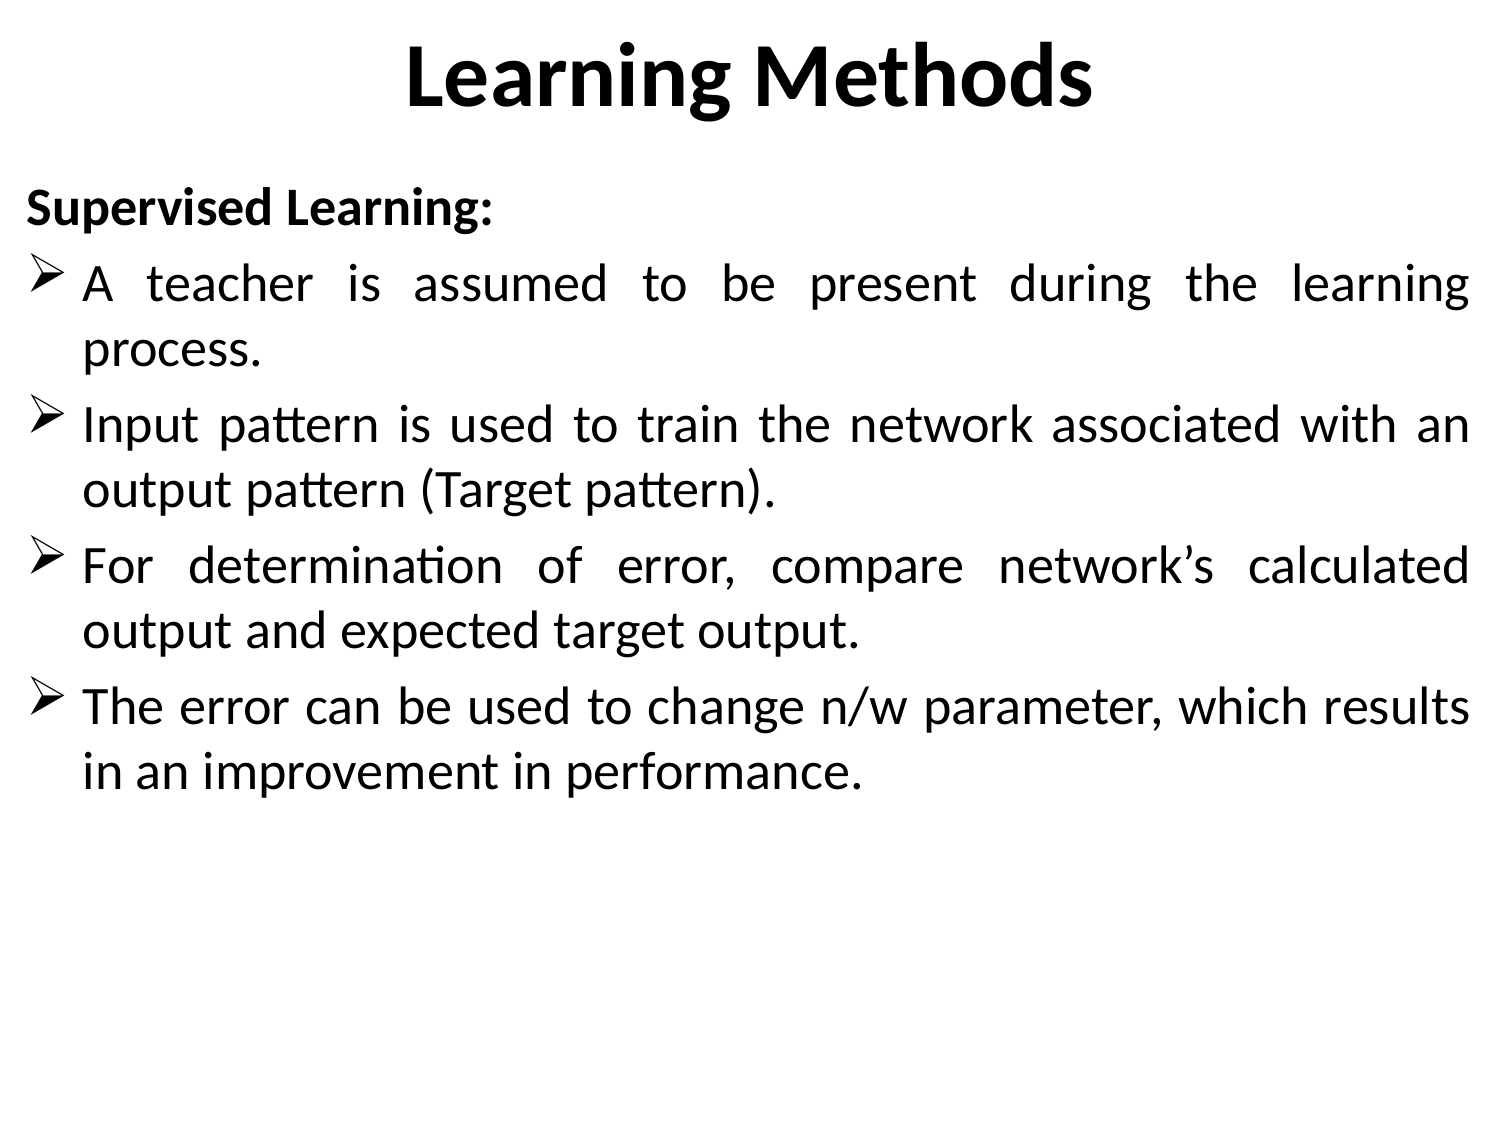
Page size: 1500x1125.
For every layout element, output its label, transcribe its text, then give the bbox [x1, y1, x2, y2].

title Learning Methods [0, 0, 1500, 141]
list Supervised Learning: A teacher is assumed to be present during the learning process. Input pattern is used to train the network associated with an output pattern (Target pattern). For determination of error, compare network’s calculated output and expected target output. The error can be used to change n/w parameter, which results in an improvement in performance. [11, 164, 1489, 1125]
